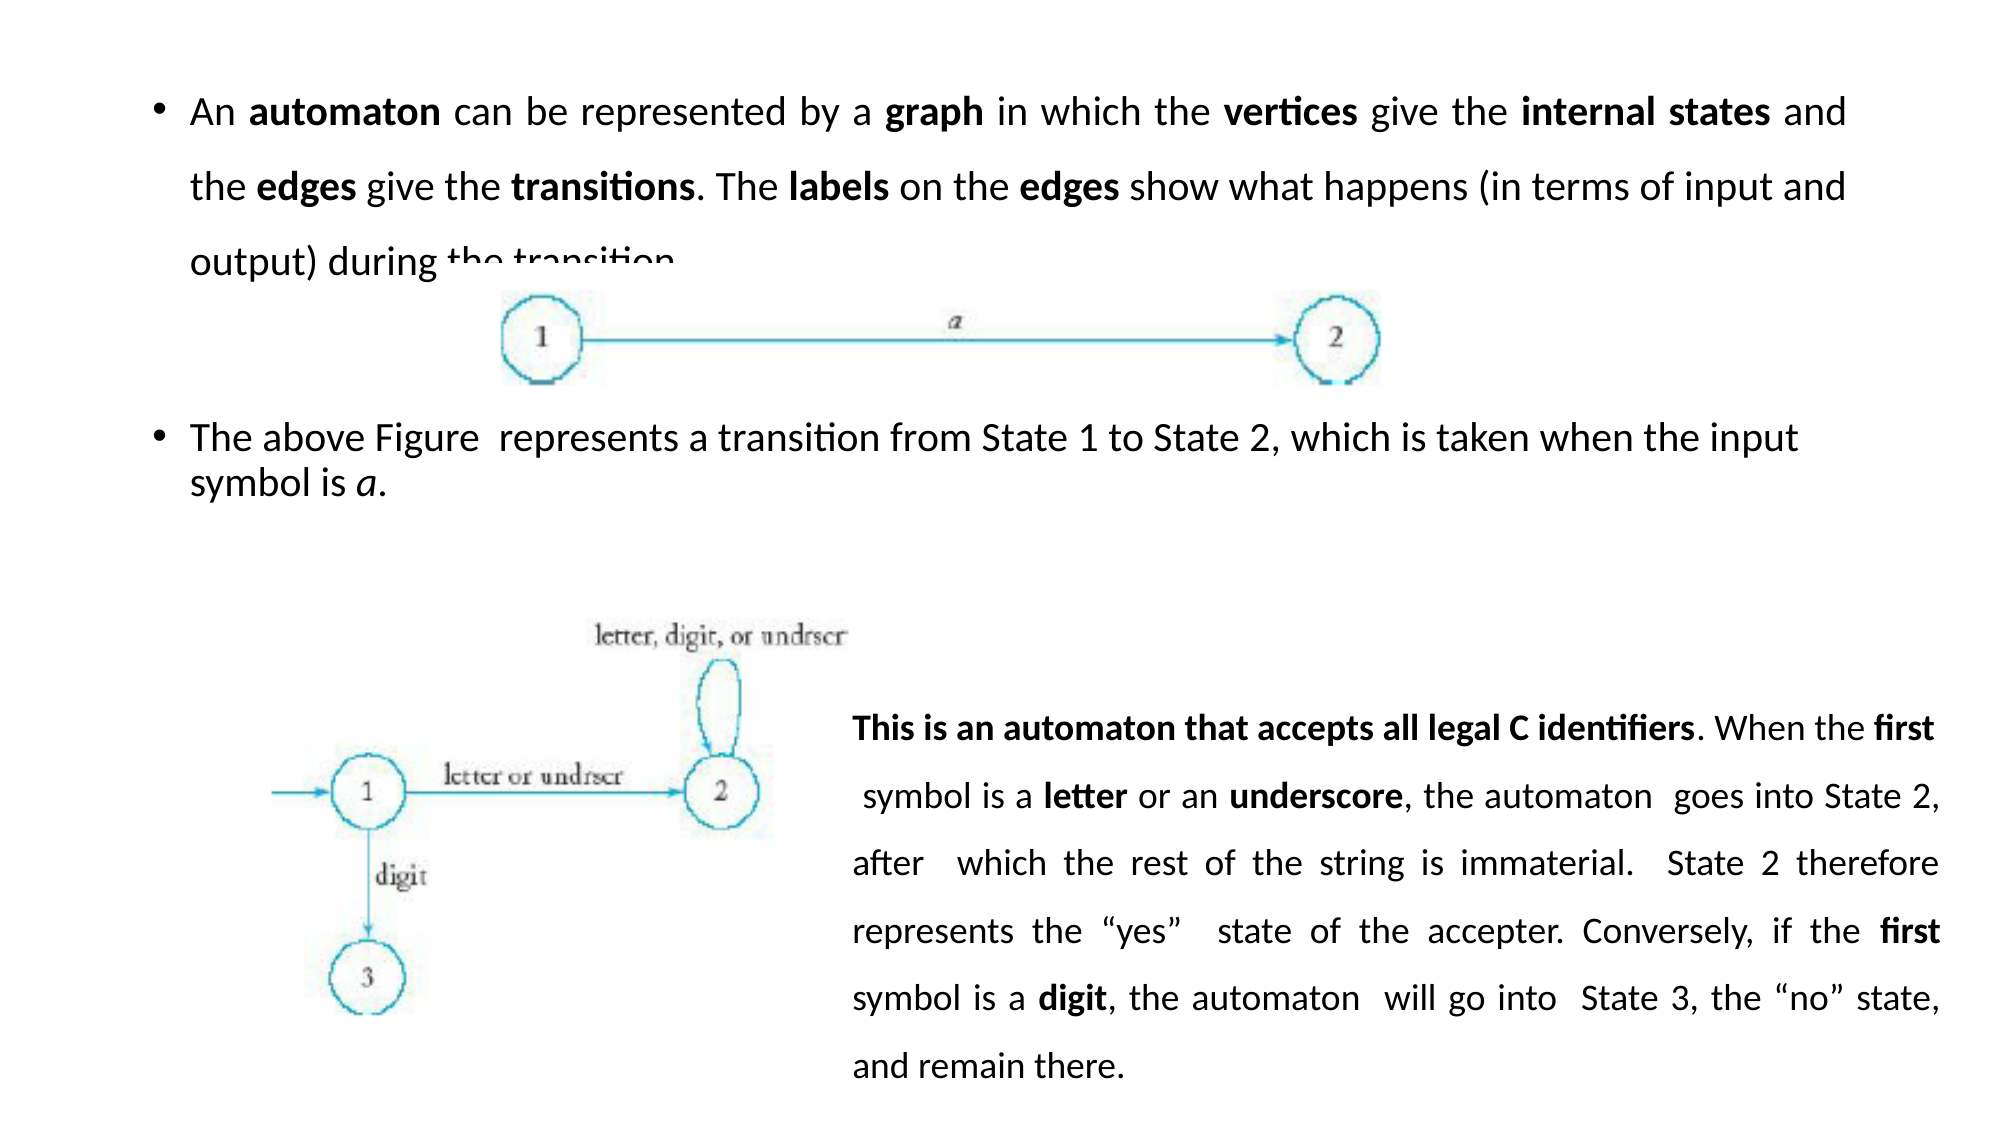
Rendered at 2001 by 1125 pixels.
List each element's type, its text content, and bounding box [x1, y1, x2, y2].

picture [443, 263, 1412, 420]
picture [188, 573, 931, 1043]
text_box This is an automaton that accepts all legal C identifiers. When the first symbol is a letter or an underscore, the automaton goes into State 2, after which the rest of the string is immaterial. State 2 therefore represents the “yes” state of the accepter. Conversely, if the first symbol is a digit, the automaton will go into State 3, the “no” state, and remain there. [837, 673, 1956, 1094]
list An automaton can be represented by a graph in which the vertices give the internal states and the edges give the transitions. The labels on the edges show what happens (in terms of input and output) during the transition. The above Figure represents a transition from State 1 to State 2, which is taken when the input symbol is a. [137, 50, 1863, 1014]
